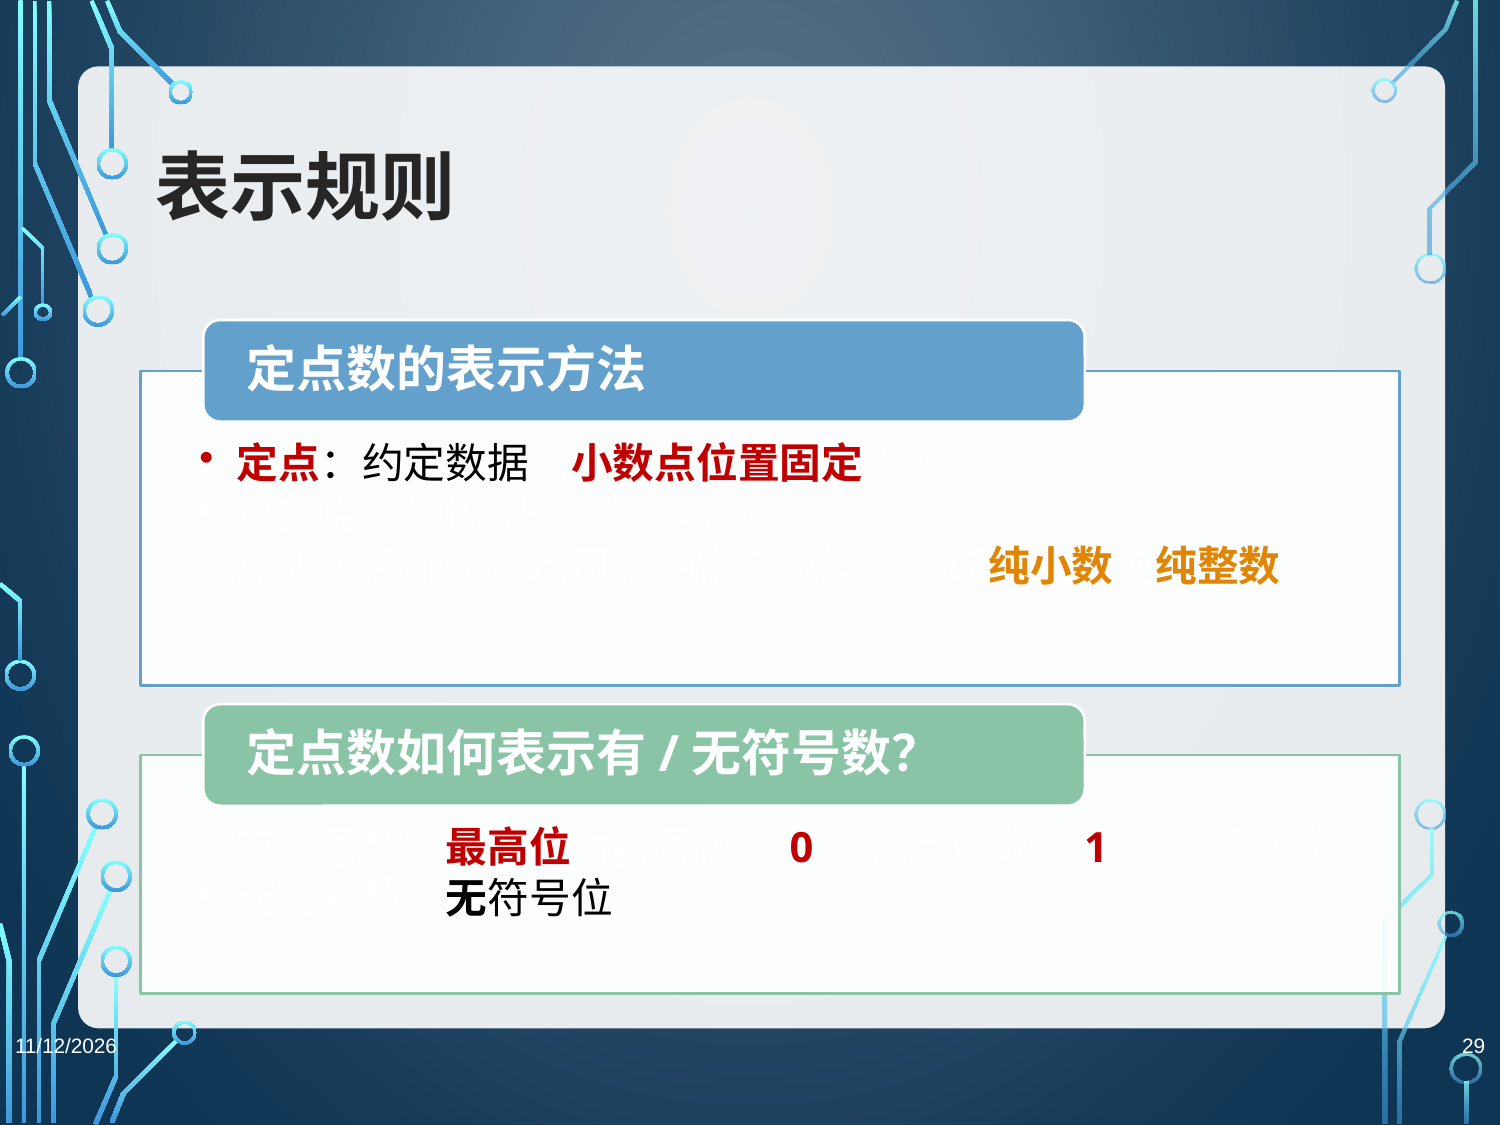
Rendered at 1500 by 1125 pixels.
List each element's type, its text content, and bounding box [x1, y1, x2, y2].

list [140, 314, 1400, 1000]
title 表示规则 [140, 101, 1400, 279]
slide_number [0, 1025, 350, 1100]
slide_number 29 [1149, 1025, 1500, 1100]
